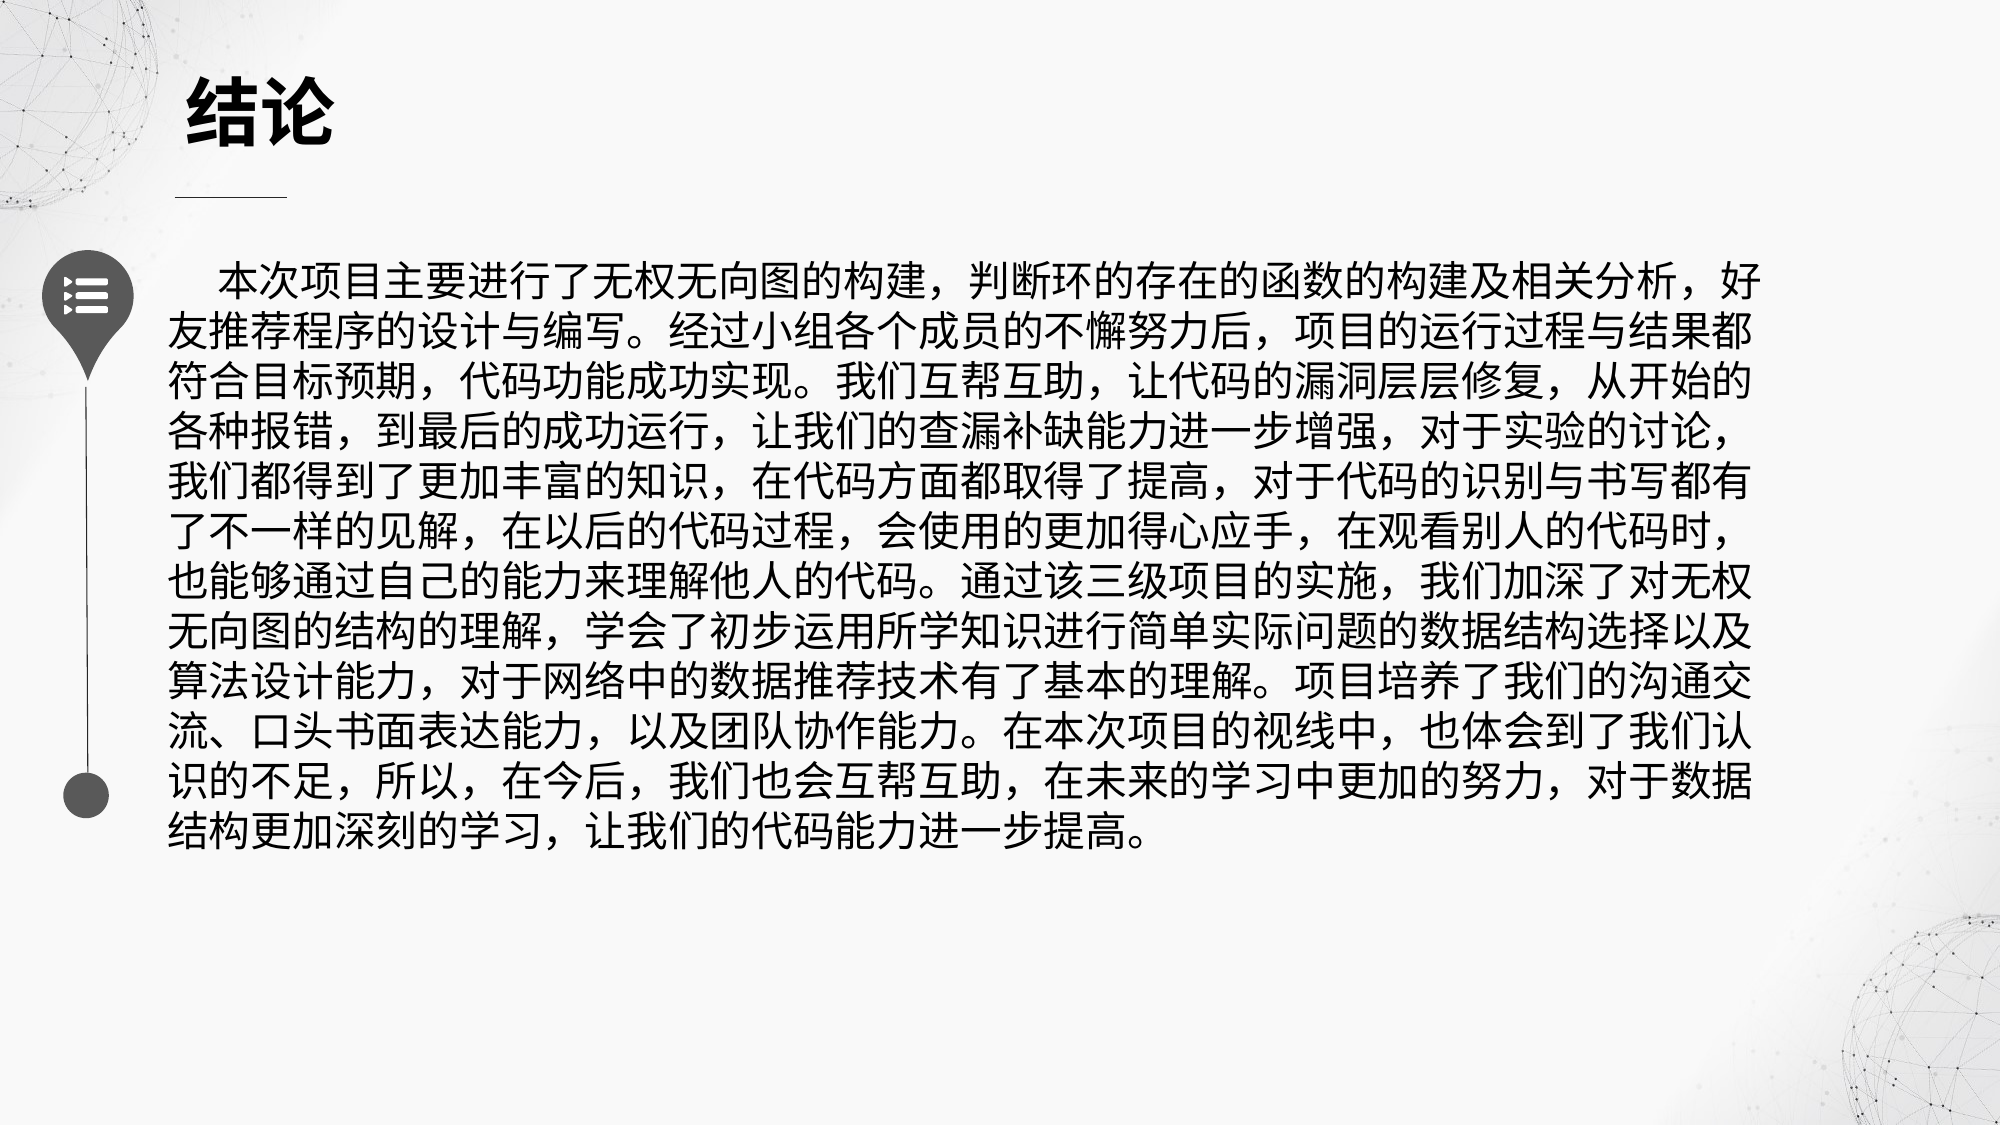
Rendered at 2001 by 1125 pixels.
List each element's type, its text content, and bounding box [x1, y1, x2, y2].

text_box 本次项目主要进行了无权无向图的构建，判断环的存在的函数的构建及相关分析，好友推荐程序的设计与编写。经过小组各个成员的不懈努力后，项目的运行过程与结果都符合目标预期，代码功能成功实现。我们互帮互助，让代码的漏洞层层修复，从开始的各种报错，到最后的成功运行，让我们的查漏补缺能力进一步增强，对于实验的讨论，我们都得到了更加丰富的知识，在代码方面都取得了提高，对于代码的识别与书写都有了不一样的见解，在以后的代码过程，会使用的更加得心应手，在观看别人的代码时，也能够通过自己的能力来理解他人的代码。通过该三级项目的实施，我们加深了对无权无向图的结构的理解，学会了初步运用所学知识进行简单实际问题的数据结构选择以及算法设计能力，对于网络中的数据推荐技术有了基本的理解。项目培养了我们的沟通交流、口头书面表达能力，以及团队协作能力。在本次项目的视线中，也体会到了我们认识的不足，所以，在今后，我们也会互帮互助，在未来的学习中更加的努力，对于数据结构更加深刻的学习，让我们的代码能力进一步提高。 [102, 247, 1778, 953]
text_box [42, 250, 134, 819]
picture [0, 0, 2000, 1125]
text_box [174, 60, 865, 198]
